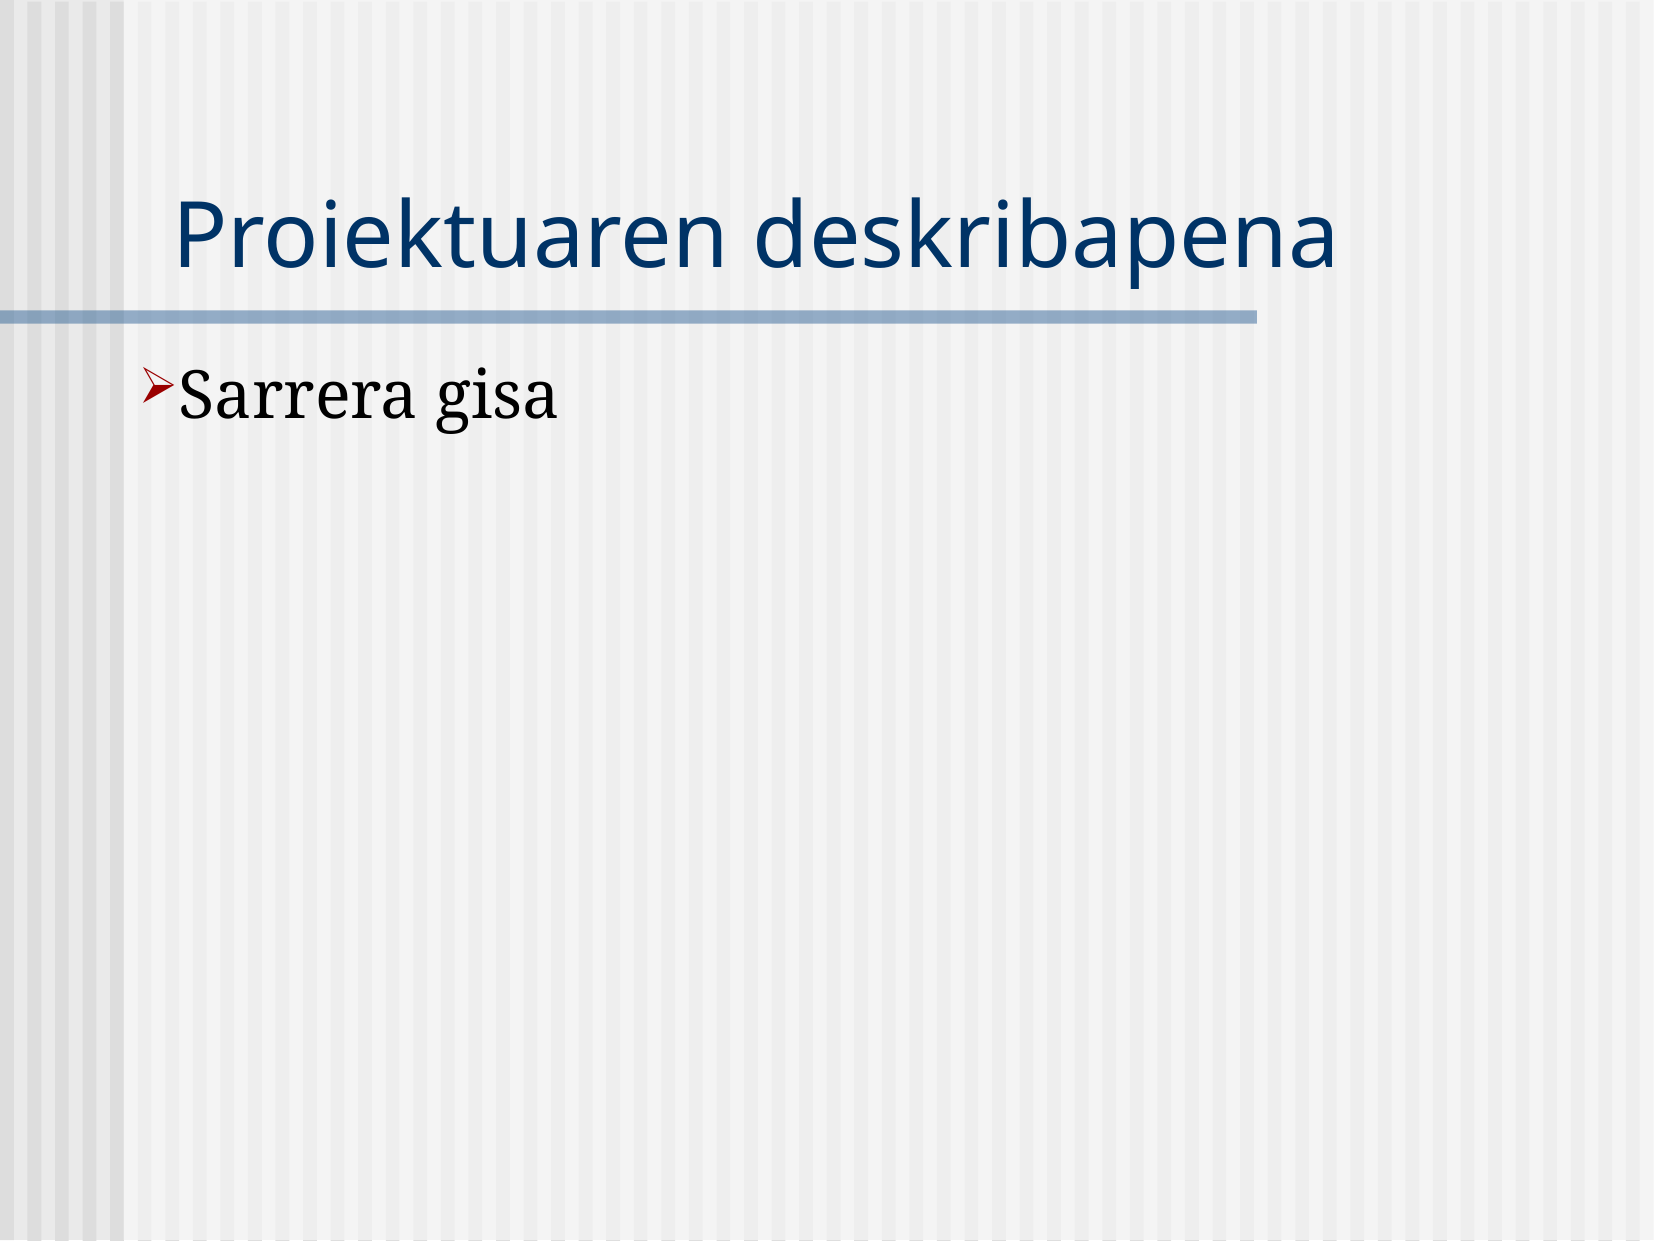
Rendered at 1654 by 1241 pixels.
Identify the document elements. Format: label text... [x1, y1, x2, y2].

title Proiektuaren deskribapena [157, 33, 1634, 294]
list Sarrera gisa [124, 344, 1632, 1163]
